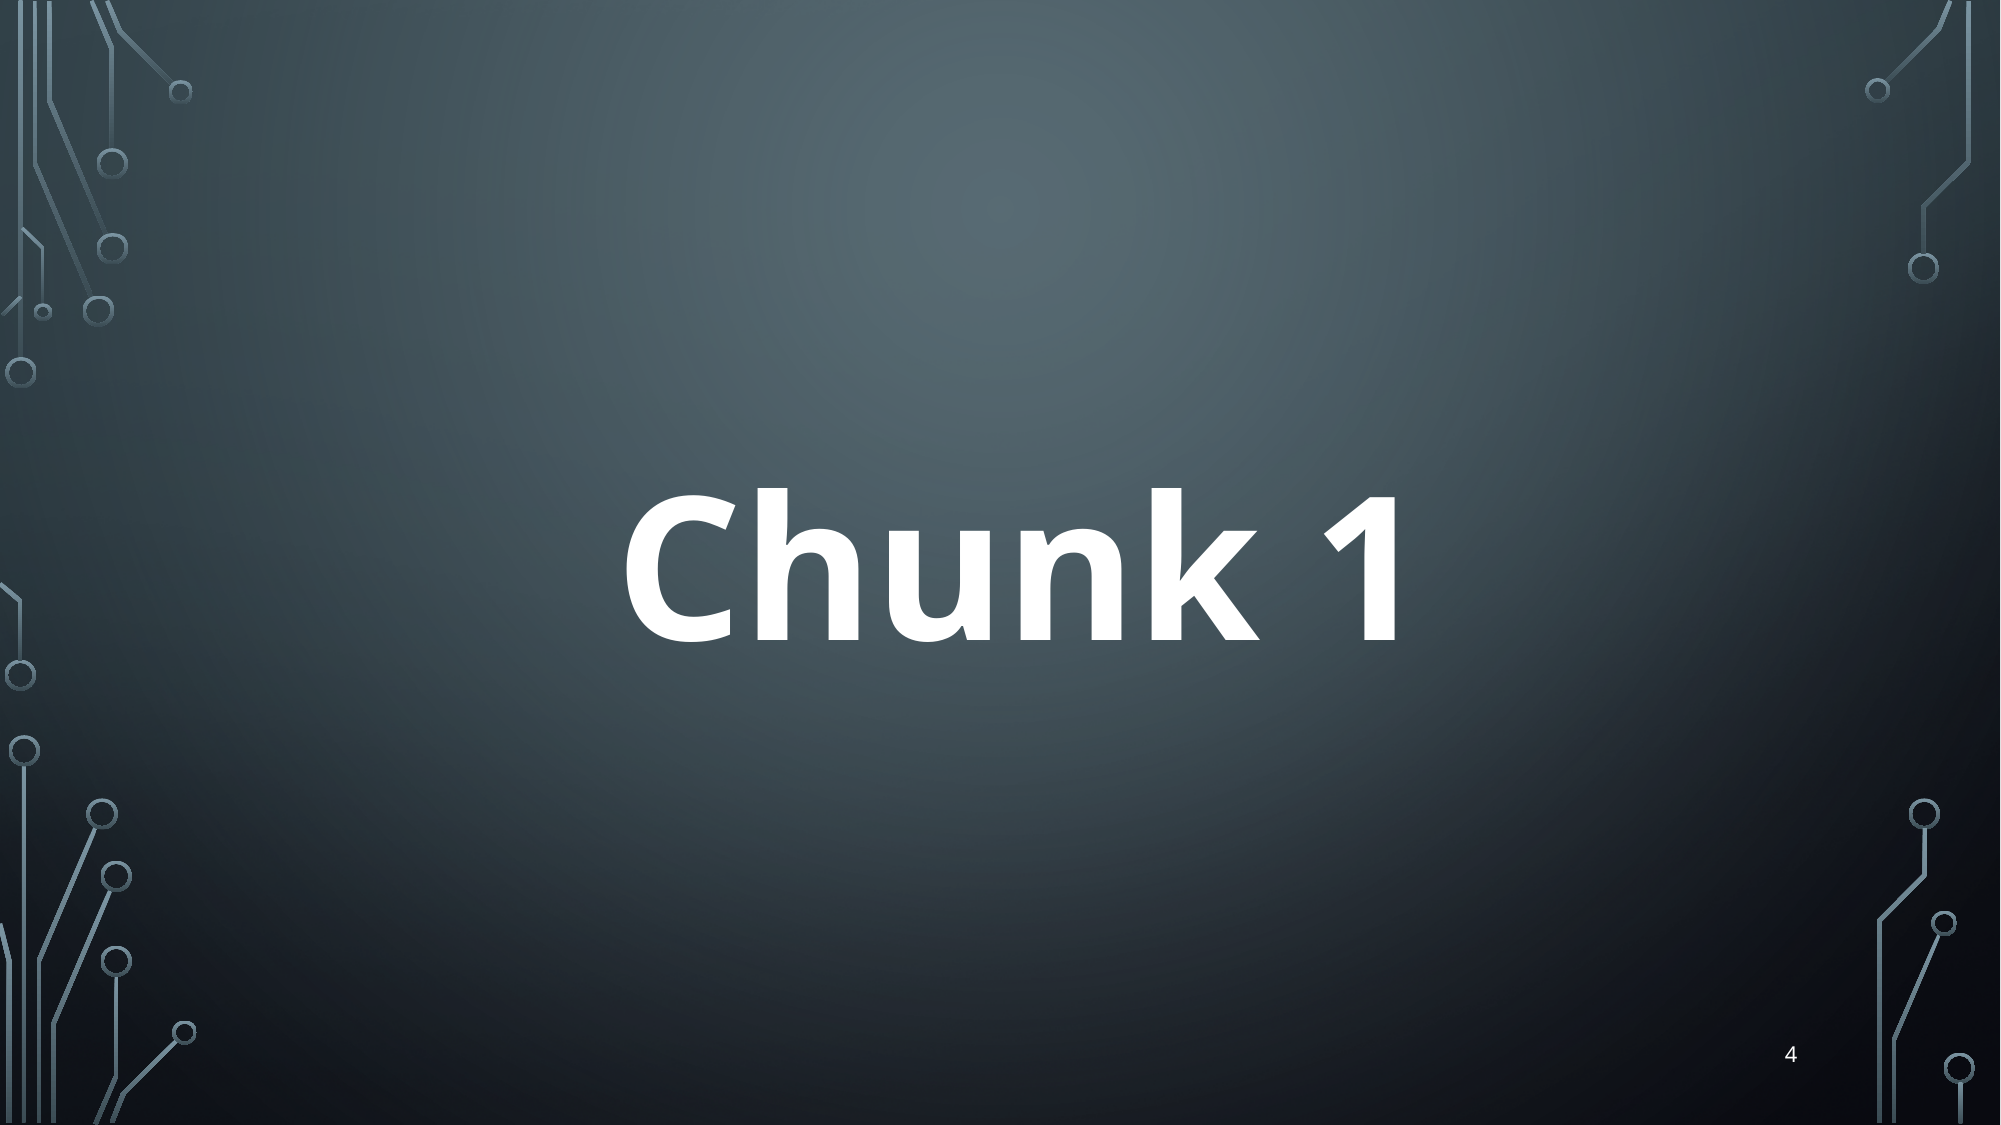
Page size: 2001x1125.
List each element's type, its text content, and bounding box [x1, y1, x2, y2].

slide_number 4 [1685, 1025, 1813, 1086]
list Chunk 1 [445, 384, 1598, 681]
